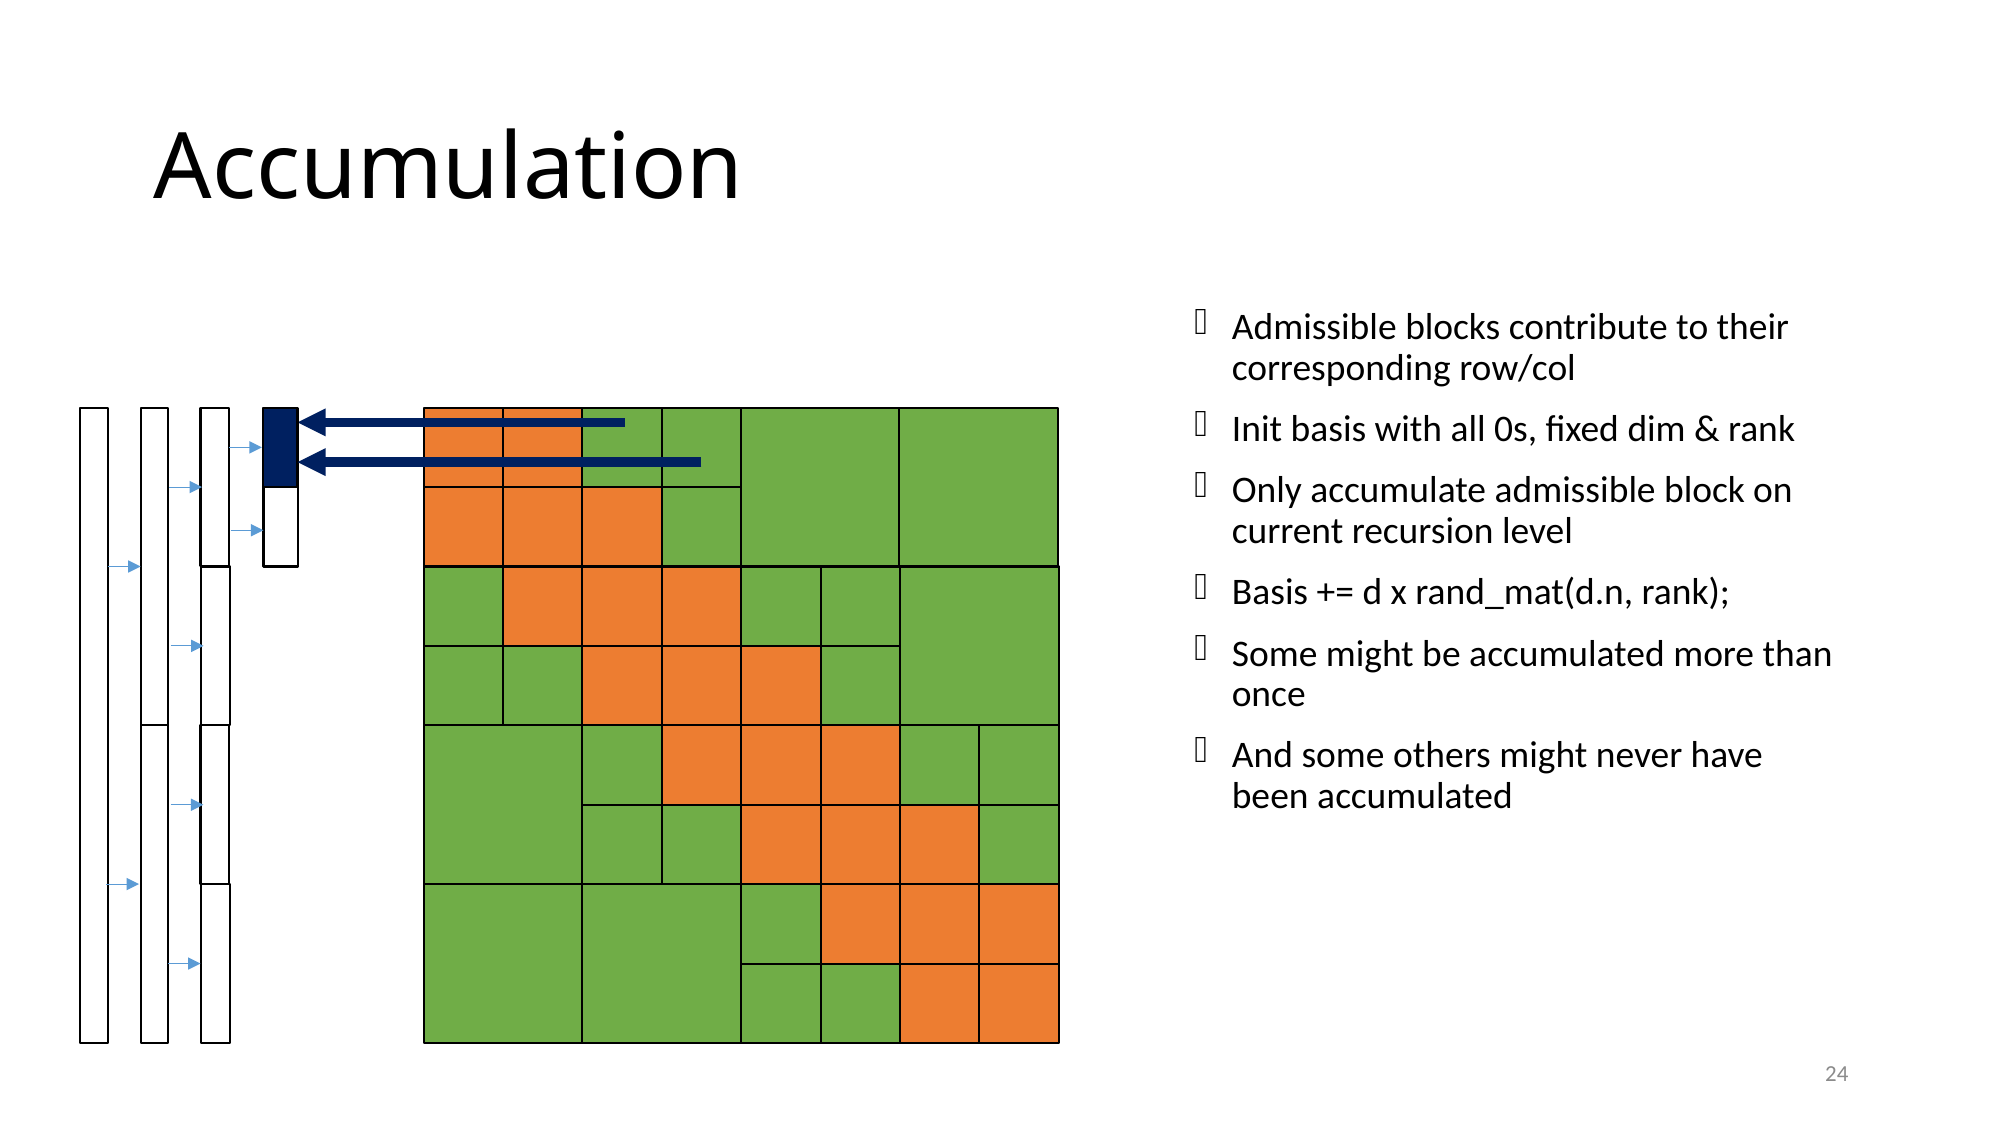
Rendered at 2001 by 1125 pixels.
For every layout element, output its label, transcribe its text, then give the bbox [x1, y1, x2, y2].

text_box [200, 565, 231, 726]
text_box [140, 724, 169, 1044]
text_box [262, 407, 299, 486]
title Accumulation [138, 60, 1864, 278]
text_box [199, 407, 230, 567]
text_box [423, 407, 1059, 1043]
text_box [140, 407, 169, 724]
slide_number 24 [1413, 1042, 1864, 1103]
list Admissible blocks contribute to their corresponding row/col Init basis with all 0s, fixed dim & rank Only accumulate admissible block on current recursion level Basis += d x rand_mat(d.n, rank); Some might be accumulated more than once And some others might never have been accumulated [1179, 299, 1864, 1014]
text_box [199, 724, 230, 885]
text_box [200, 883, 231, 1044]
text_box [79, 407, 109, 1044]
text_box [262, 486, 299, 568]
